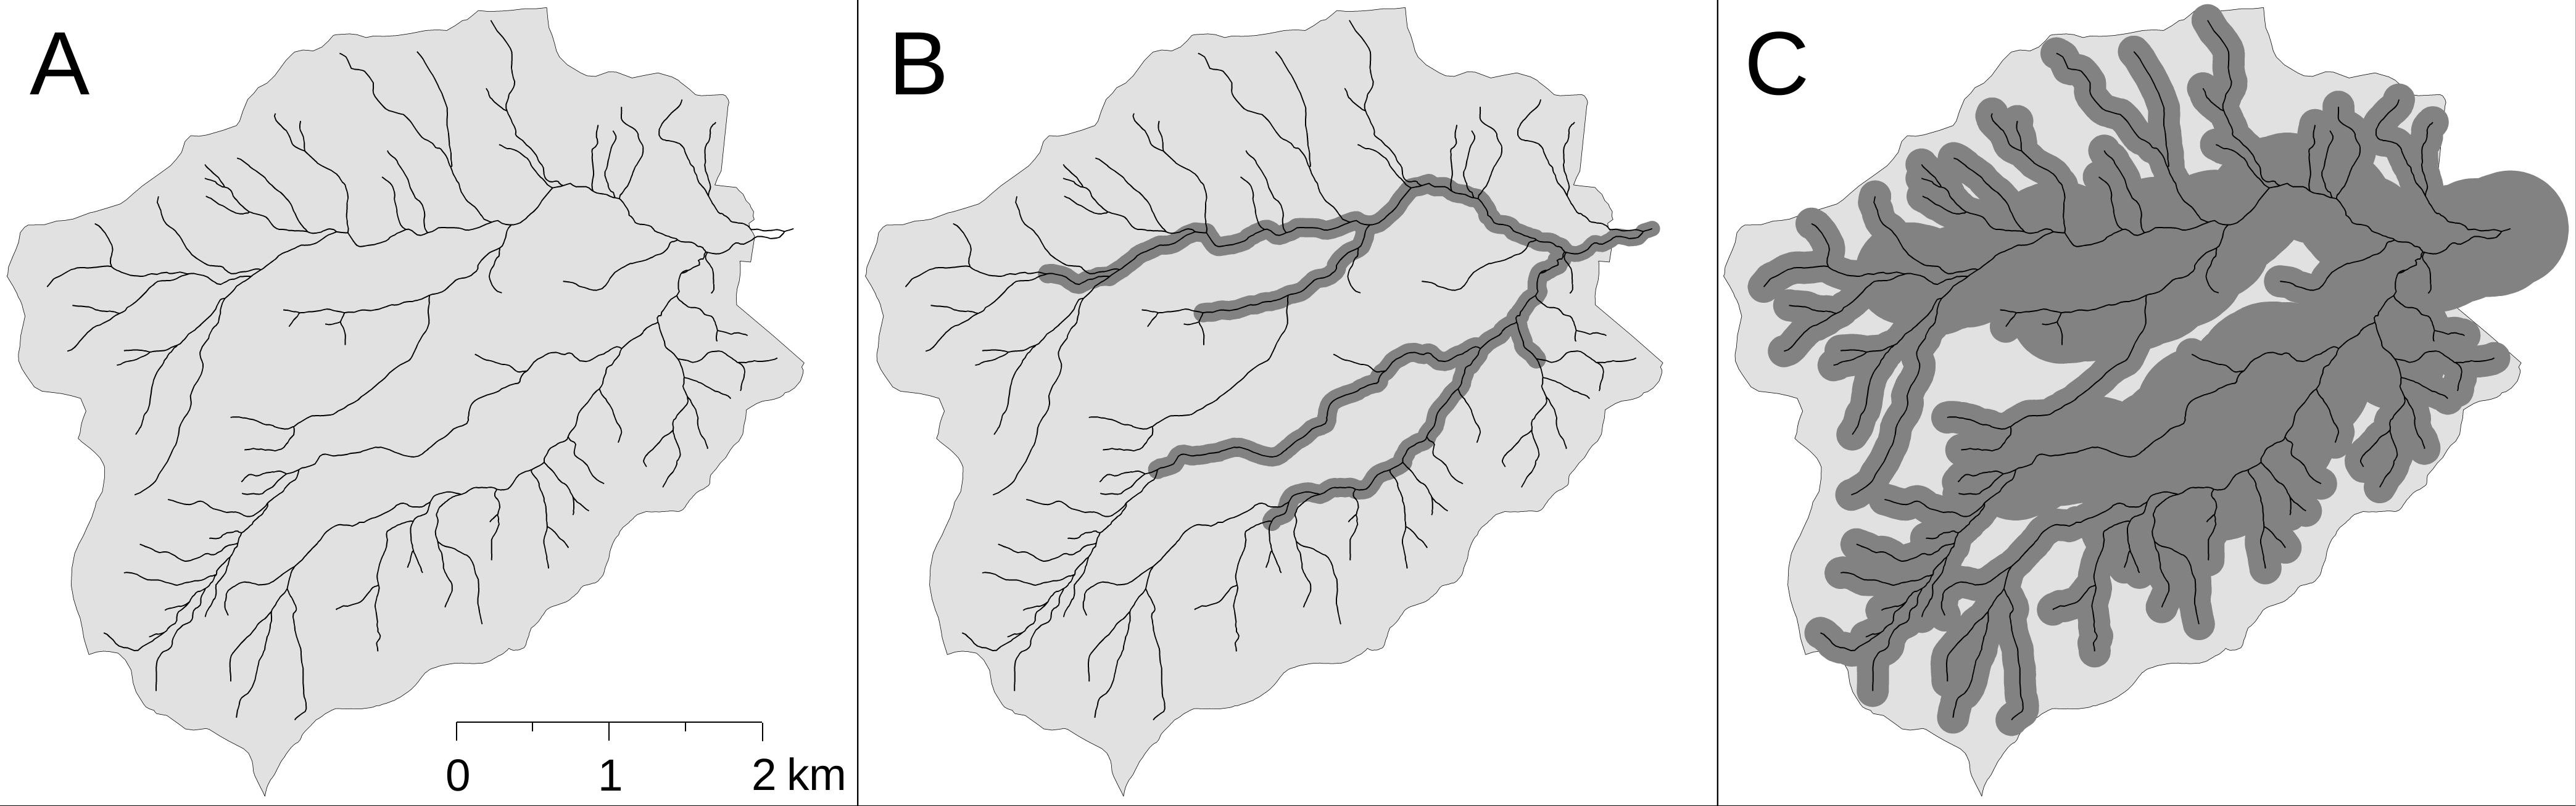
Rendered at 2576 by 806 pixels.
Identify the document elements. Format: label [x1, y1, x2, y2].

text_box [0, 0, 2576, 806]
